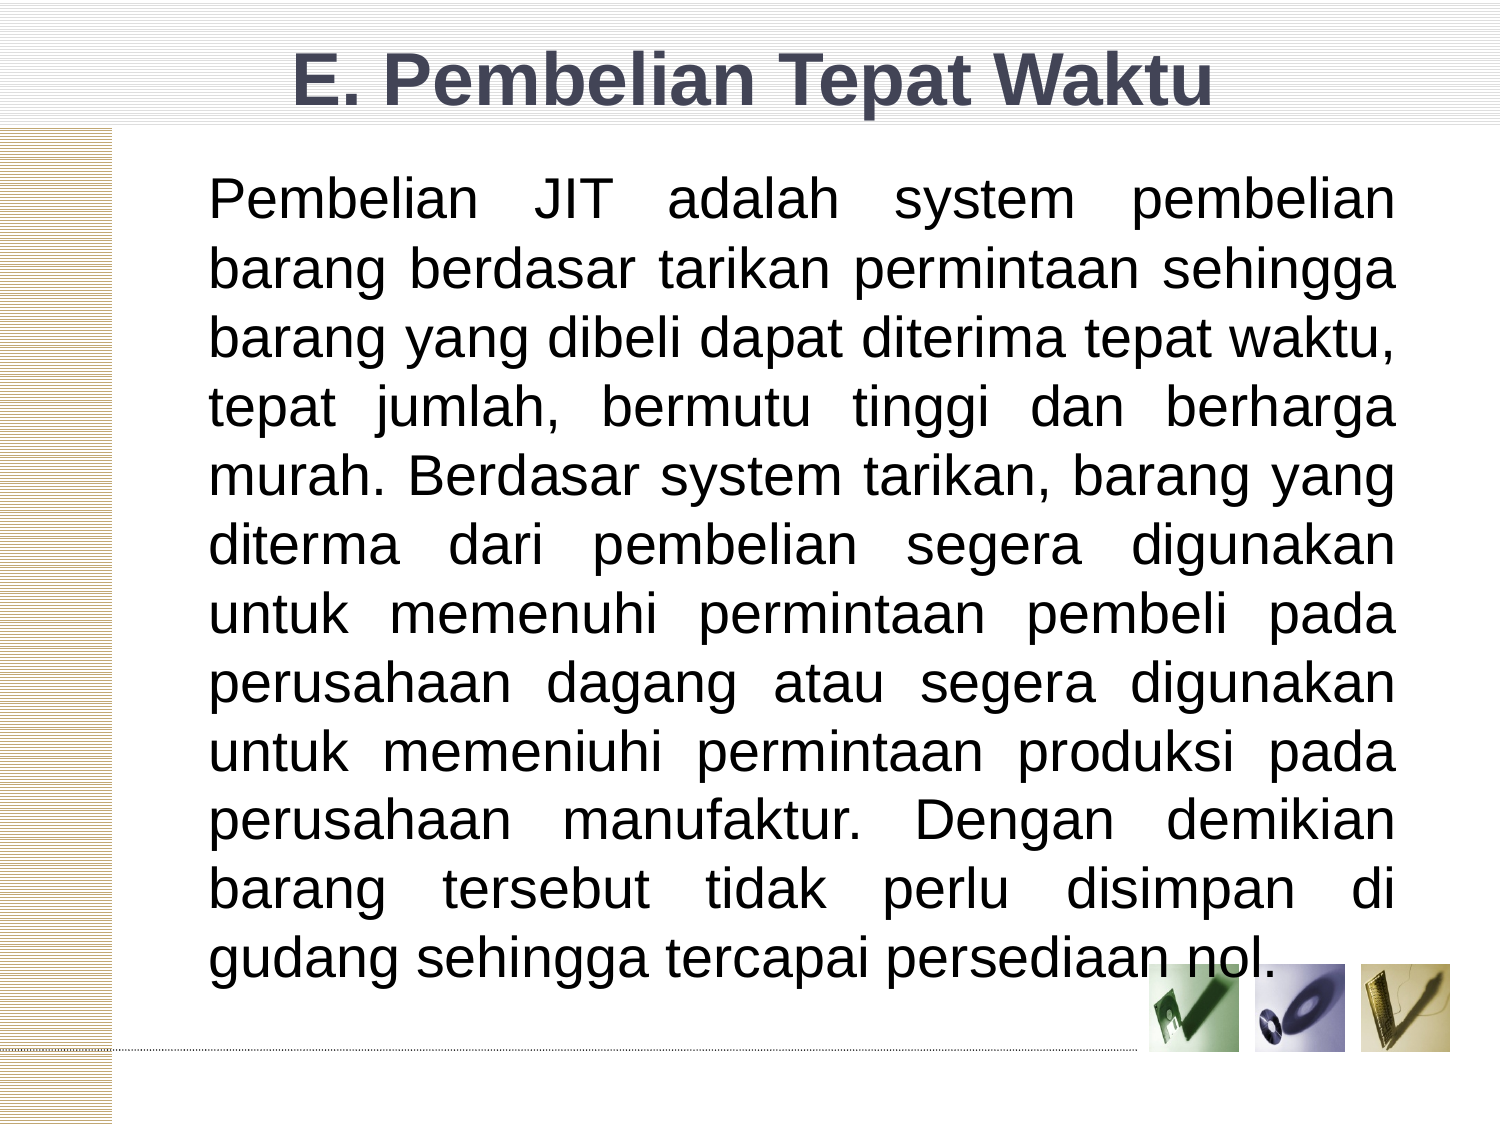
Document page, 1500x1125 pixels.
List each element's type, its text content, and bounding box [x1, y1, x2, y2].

picture [1255, 1013, 1345, 1052]
title E. Pembelian Tepat Waktu [74, 37, 1433, 114]
picture [1149, 1013, 1239, 1052]
list Pembelian JIT adalah system pembelian barang berdasar tarikan permintaan sehingga barang yang dibeli dapat diterima tepat waktu, tepat jumlah, bermutu tinggi dan berharga murah. Berdasar system tarikan, barang yang diterma dari pembelian segera digunakan untuk memenuhi permintaan pembeli pada perusahaan dagang atau segera digunakan untuk memeniuhi permintaan produksi pada perusahaan manufaktur. Dengan demikian barang tersebut tidak perlu disimpan di gudang sehingga tercapai persediaan nol. [137, 149, 1413, 1013]
picture [1361, 964, 1450, 1052]
